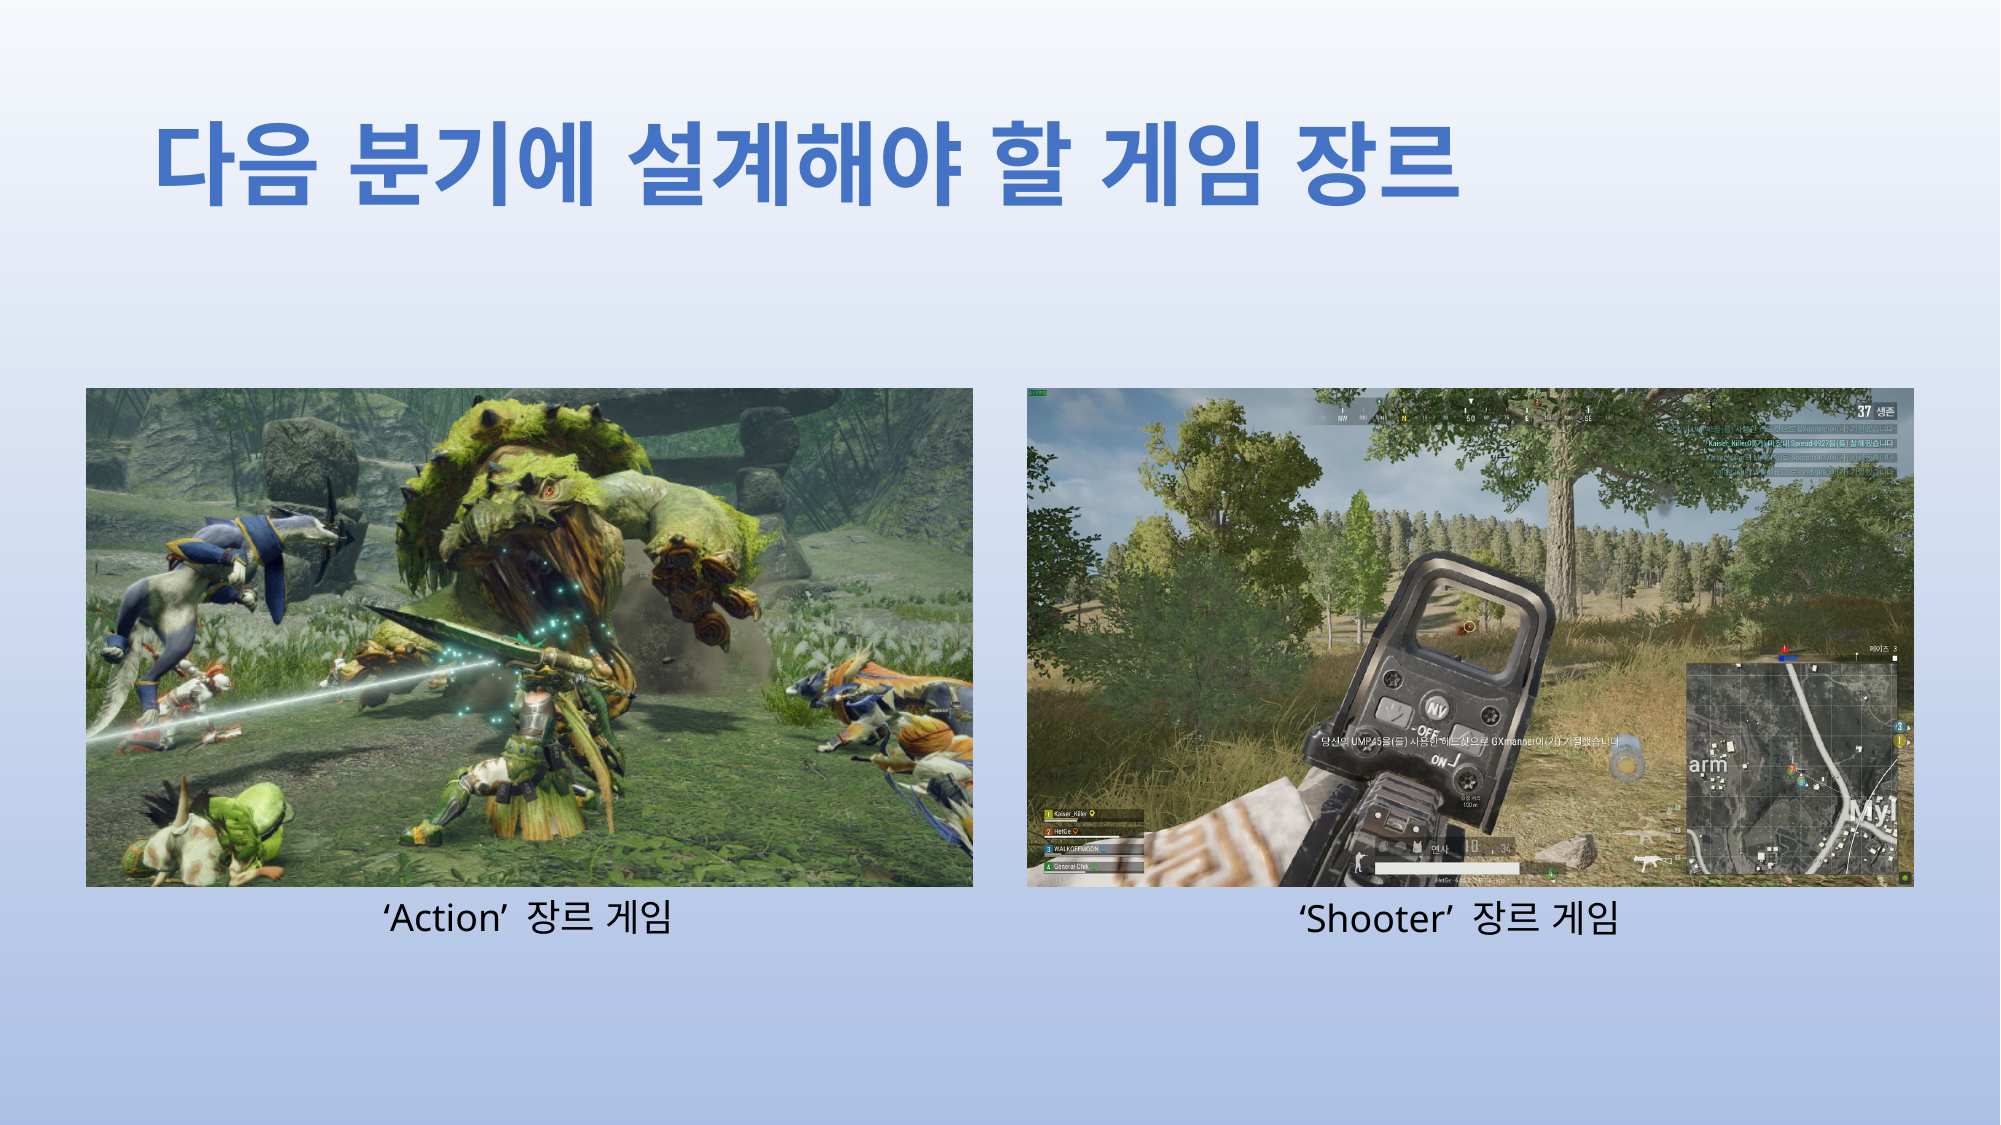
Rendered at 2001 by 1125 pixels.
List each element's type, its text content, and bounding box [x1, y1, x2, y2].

title 다음 분기에 설계해야 할 게임 장르 [137, 59, 1863, 278]
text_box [1027, 388, 1914, 949]
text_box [86, 388, 973, 947]
